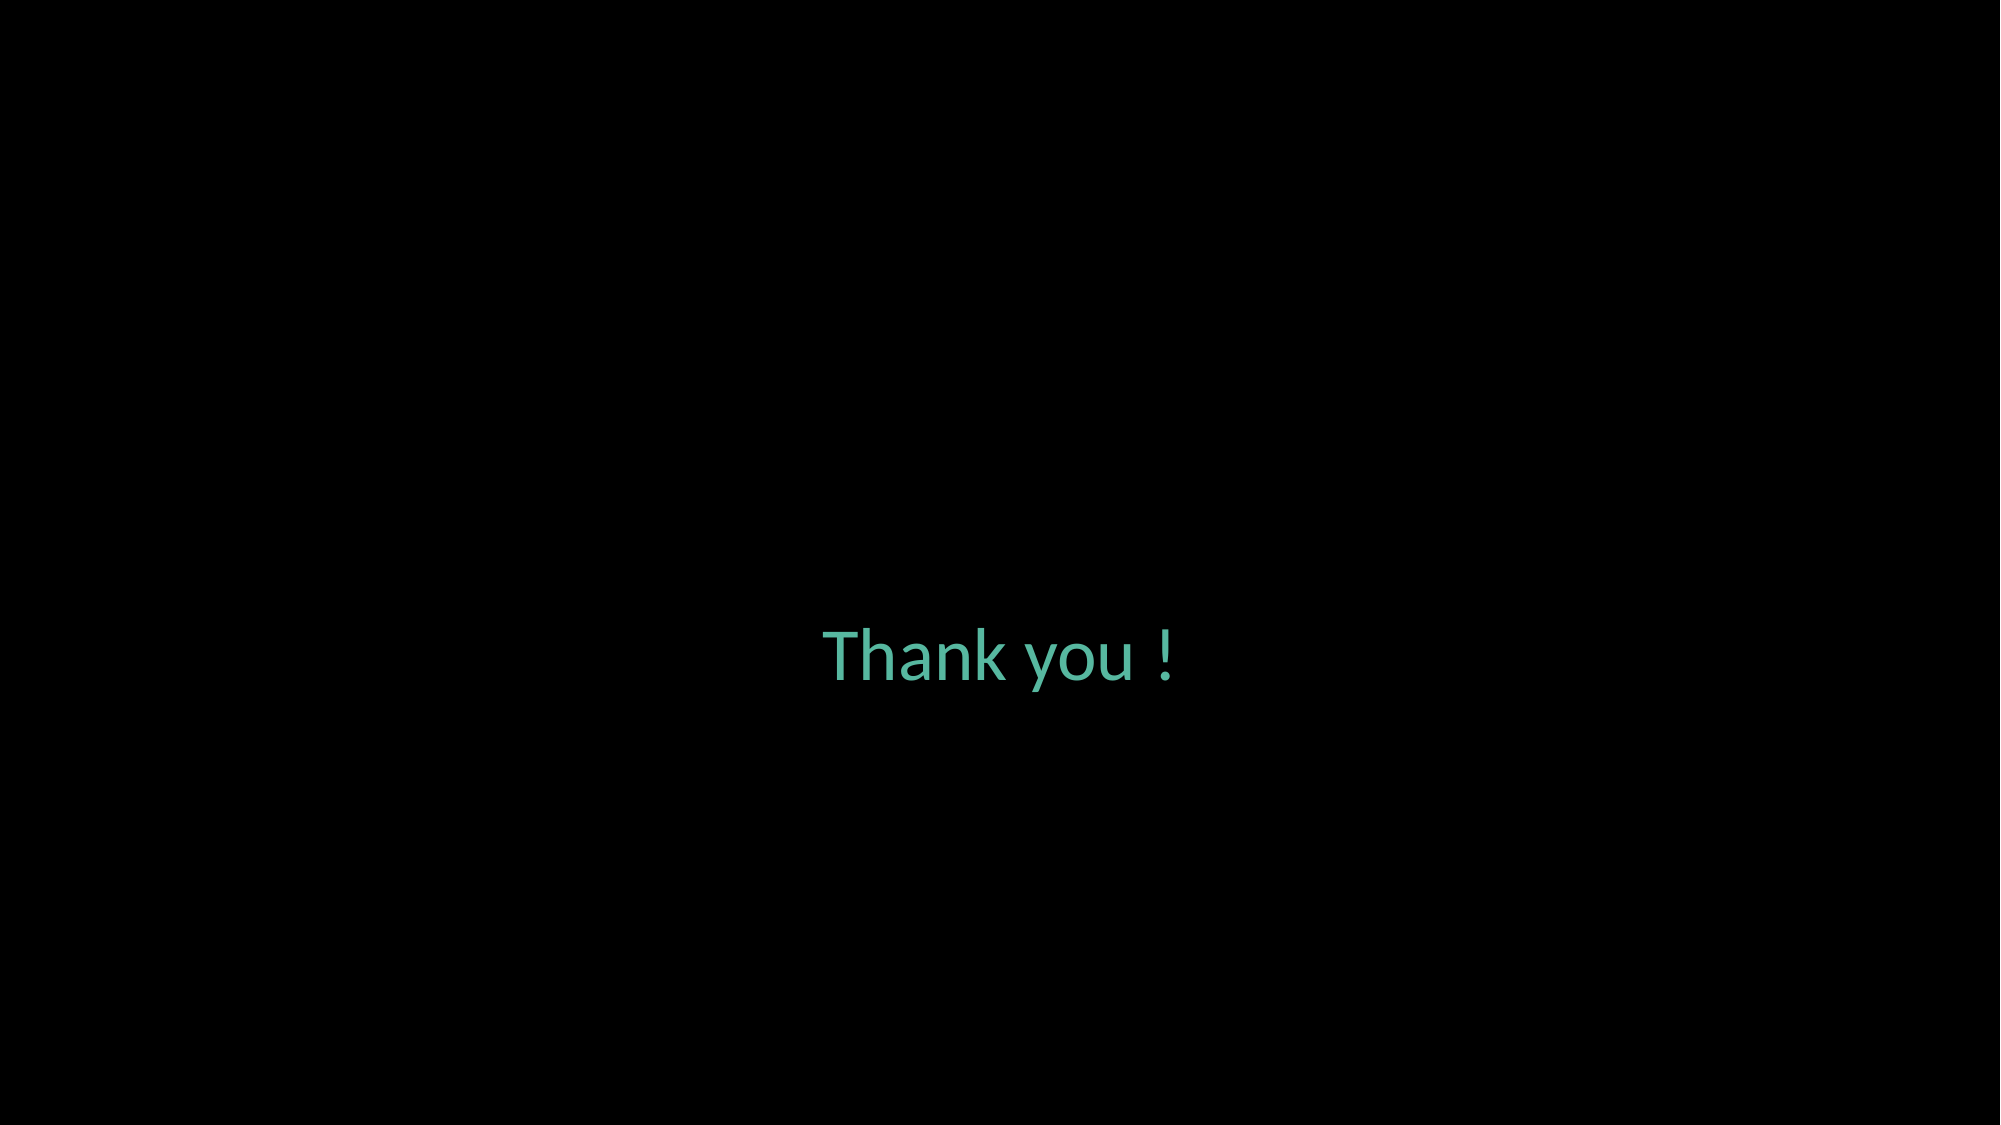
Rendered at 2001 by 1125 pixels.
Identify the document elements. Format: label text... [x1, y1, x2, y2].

list Thank you ! [137, 299, 1863, 1014]
